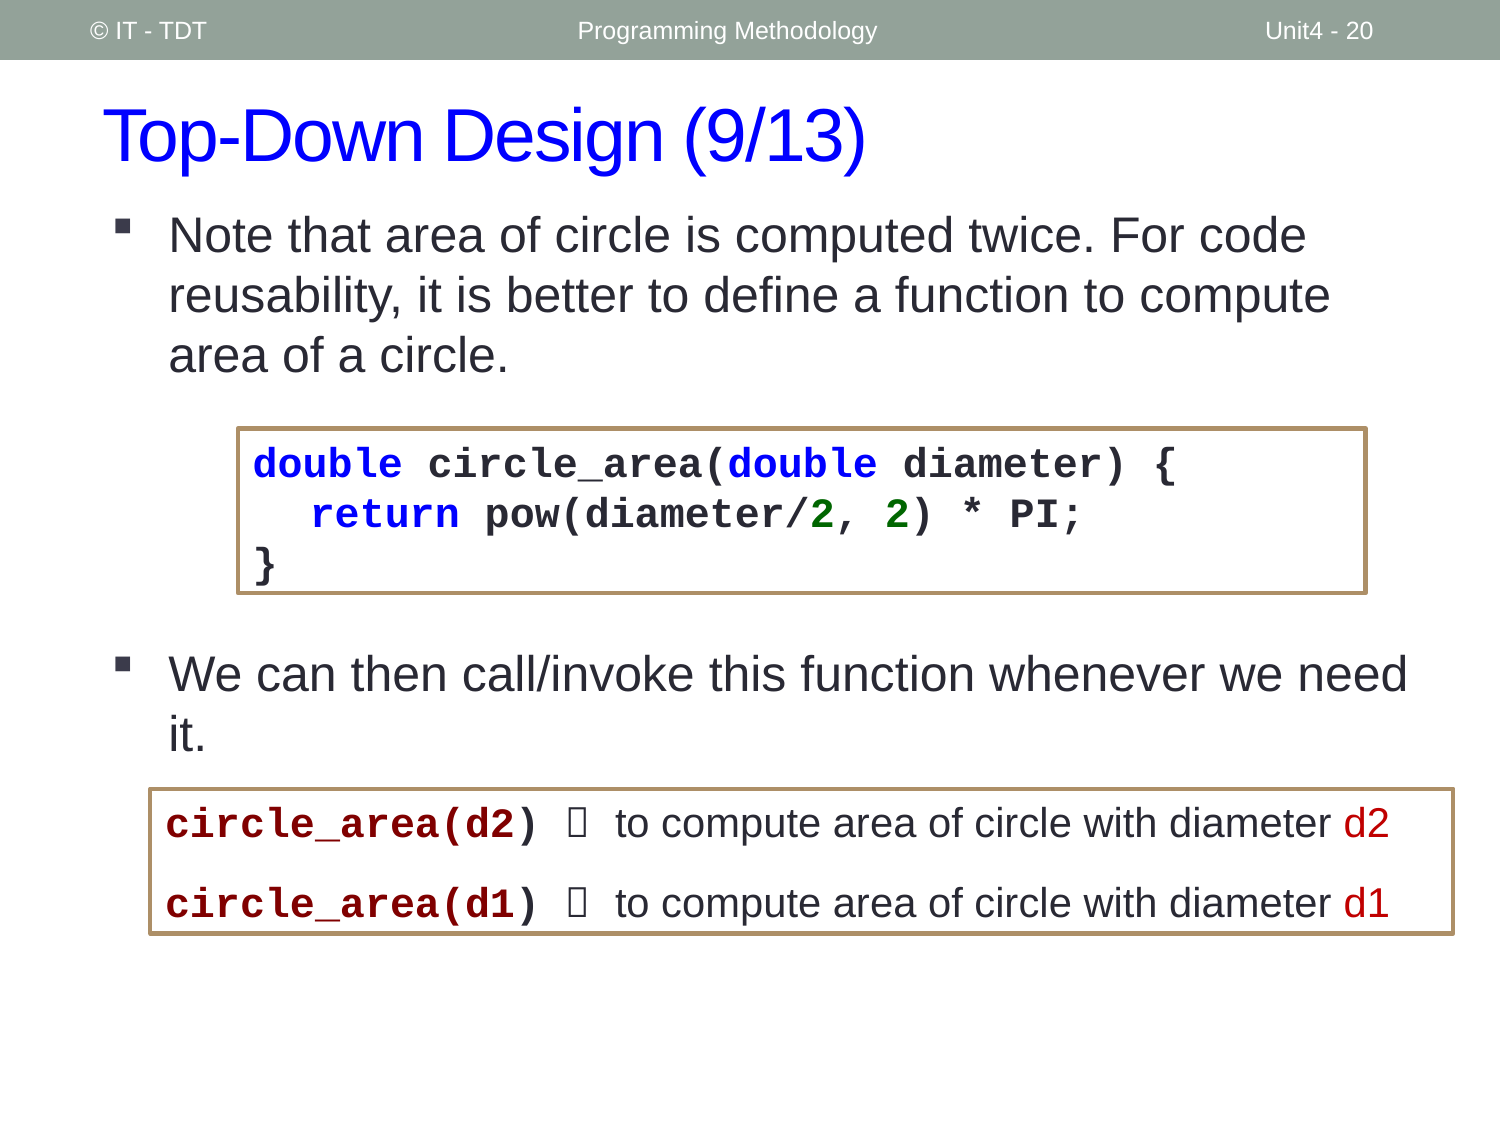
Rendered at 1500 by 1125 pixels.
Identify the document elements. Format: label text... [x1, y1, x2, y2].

slide_number Unit4 - 20 [1250, 3, 1425, 57]
footer Programming Methodology [562, 3, 1238, 57]
text_box double circle_area(double diameter) { return pow(diameter/2, 2) * PI; } [236, 426, 1368, 595]
list Note that area of circle is computed twice. For code reusability, it is better to define a function to compute area of a circle. [96, 194, 1447, 407]
title Top-Down Design (9/13) [87, 62, 1463, 200]
slide_number © IT - TDT [75, 3, 550, 57]
text_box We can then call/invoke this function whenever we need it. [96, 633, 1447, 789]
text_box circle_area(d2)  to compute area of circle with diameter d2 circle_area(d1)  to compute area of circle with diameter d1 [148, 787, 1455, 936]
